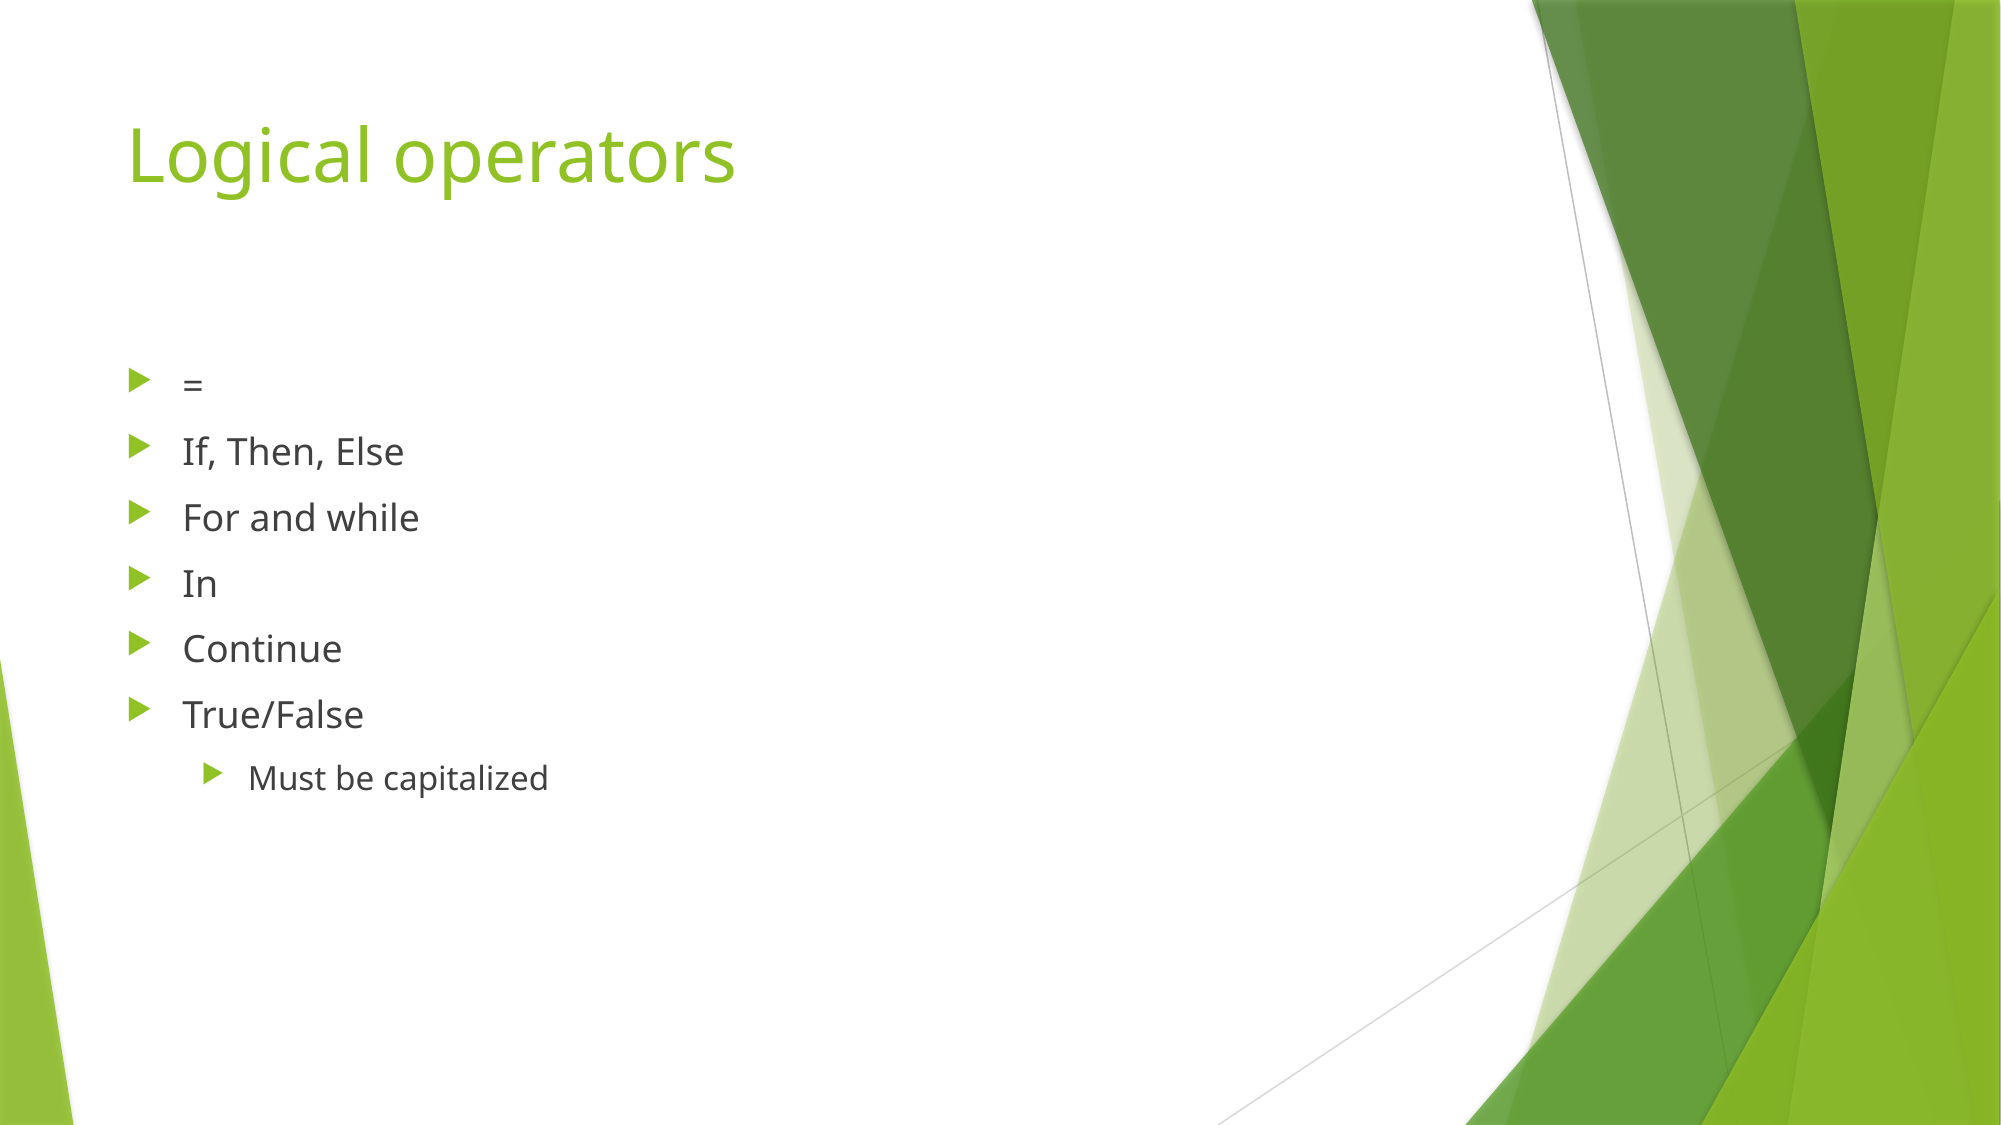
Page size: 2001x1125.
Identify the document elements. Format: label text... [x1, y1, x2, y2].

list = If, Then, Else For and while In Continue True/False Must be capitalized [111, 354, 1522, 992]
title Logical operators [111, 99, 1522, 317]
